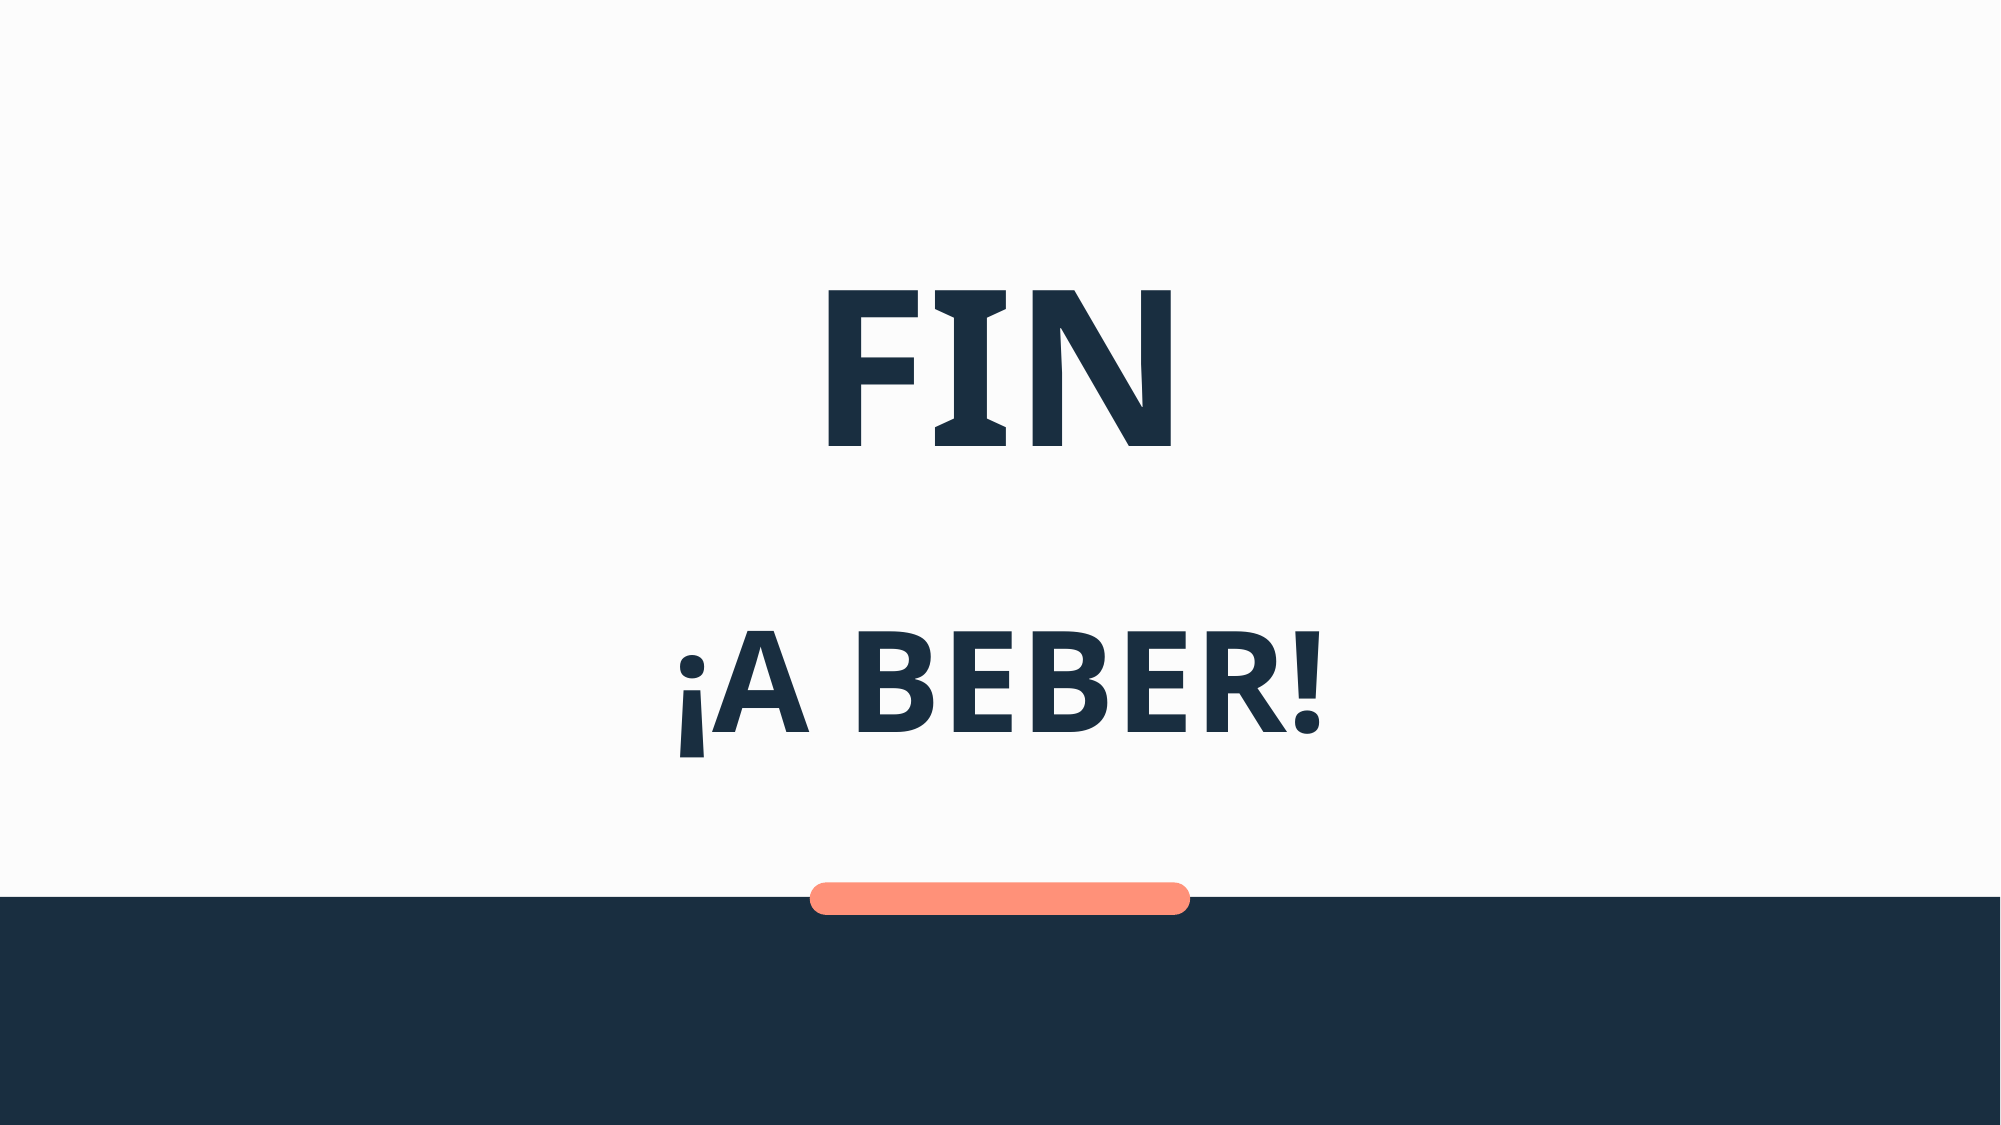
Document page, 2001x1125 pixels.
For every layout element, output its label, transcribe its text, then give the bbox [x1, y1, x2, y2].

title FIN [704, 212, 1296, 460]
text_box [654, 460, 1396, 736]
text_box ¡A BEBER! [629, 572, 1371, 780]
